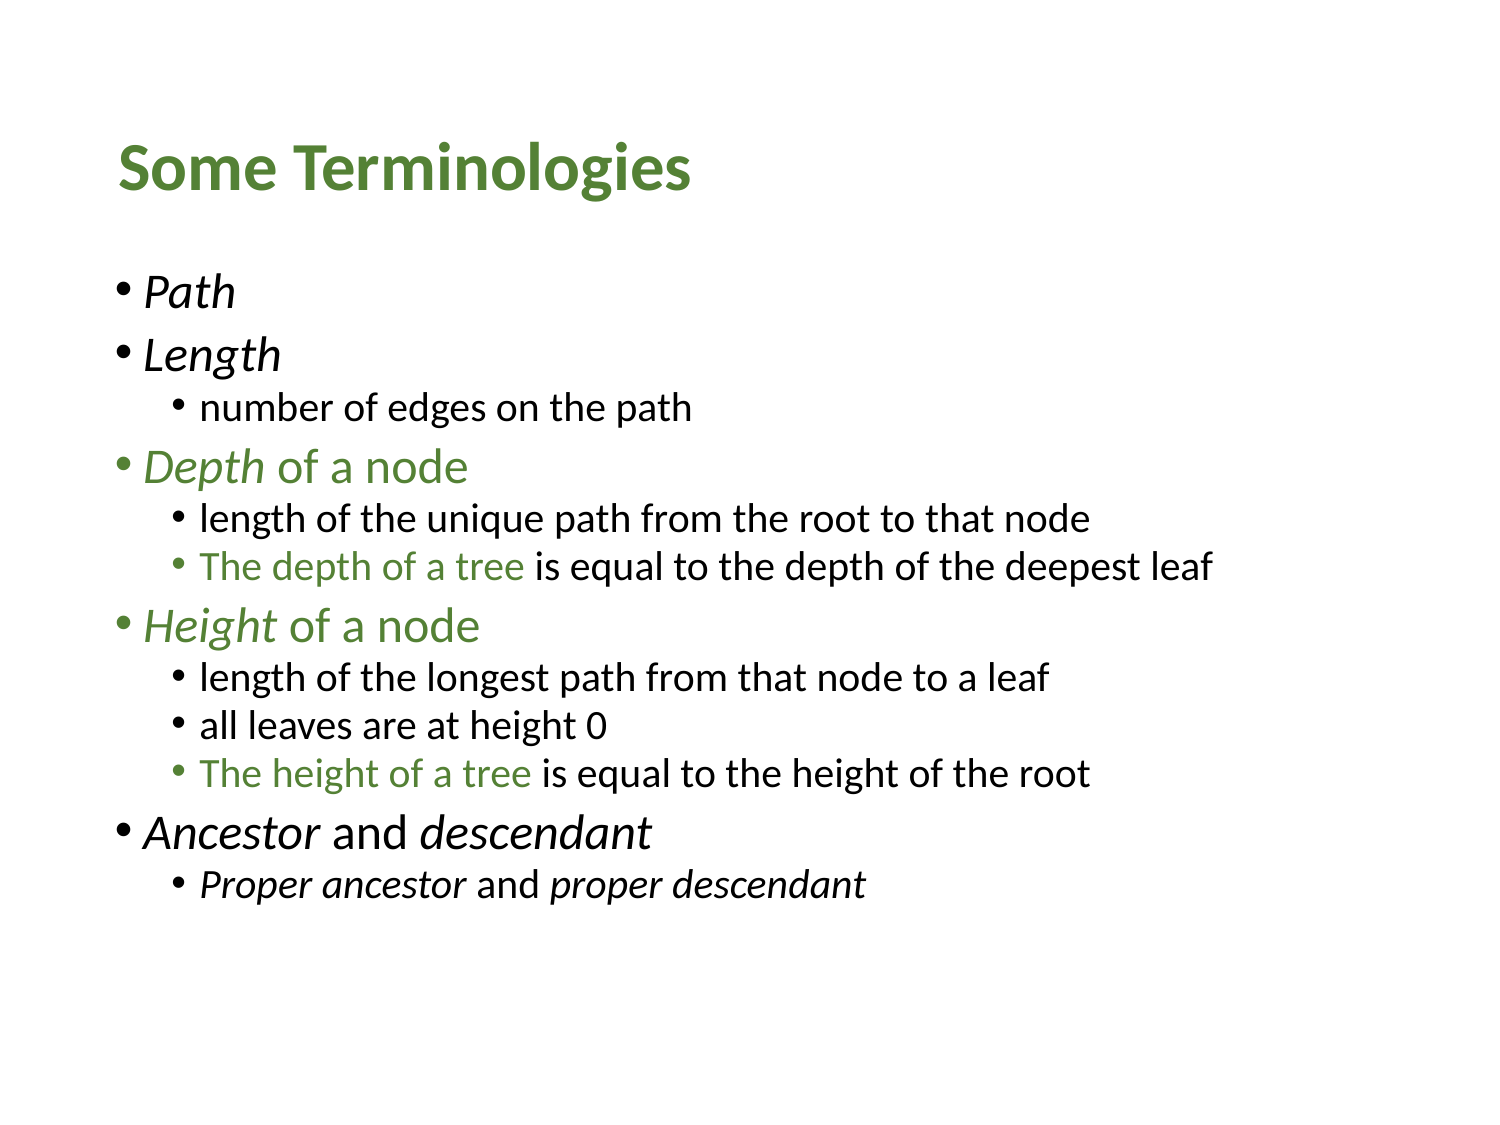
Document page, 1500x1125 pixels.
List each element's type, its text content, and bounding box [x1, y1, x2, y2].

title Some Terminologies [103, 59, 1397, 278]
list Path Length number of edges on the path Depth of a node length of the unique path from the root to that node The depth of a tree is equal to the depth of the deepest leaf Height of a node length of the longest path from that node to a leaf all leaves are at height 0 The height of a tree is equal to the height of the root Ancestor and descendant Proper ancestor and proper descendant [99, 262, 1394, 977]
